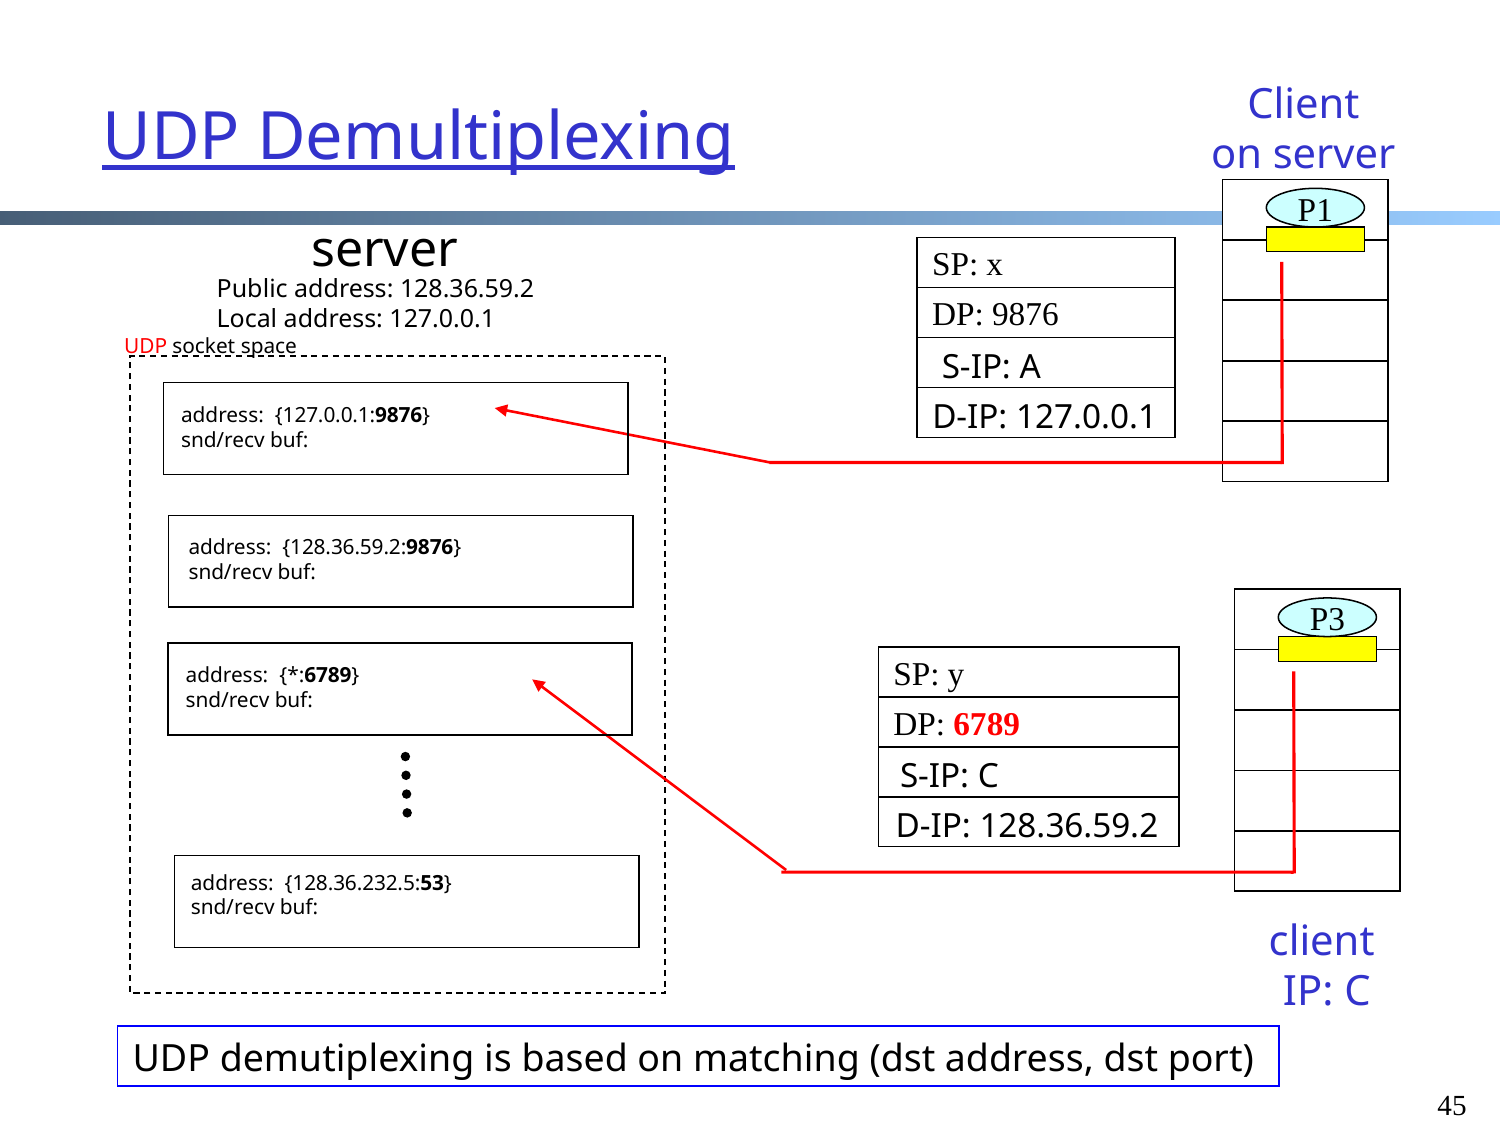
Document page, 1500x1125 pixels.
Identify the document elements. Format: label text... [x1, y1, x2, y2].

text_box [174, 855, 639, 948]
text_box [167, 642, 633, 735]
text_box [531, 671, 1295, 874]
text_box address: {128.36.232.5:53} snd/recv buf: [176, 861, 467, 927]
text_box UDP Demultiplexing [87, 39, 1444, 227]
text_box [863, 646, 1183, 669]
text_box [1234, 588, 1401, 1024]
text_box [1195, 69, 1411, 482]
slide_number 45 [1406, 1078, 1482, 1125]
text_box [130, 355, 665, 994]
text_box UDP socket space [109, 324, 312, 365]
text_box address: {*:6789} snd/recv buf: [170, 654, 375, 720]
text_box Public address: 128.36.59.2 Local address: 127.0.0.1 [201, 265, 490, 340]
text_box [904, 237, 1178, 260]
text_box UDP demutiplexing is based on matching (dst address, dst port) [117, 1026, 1280, 1086]
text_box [162, 382, 633, 608]
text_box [494, 261, 1283, 465]
text_box server [296, 208, 474, 265]
